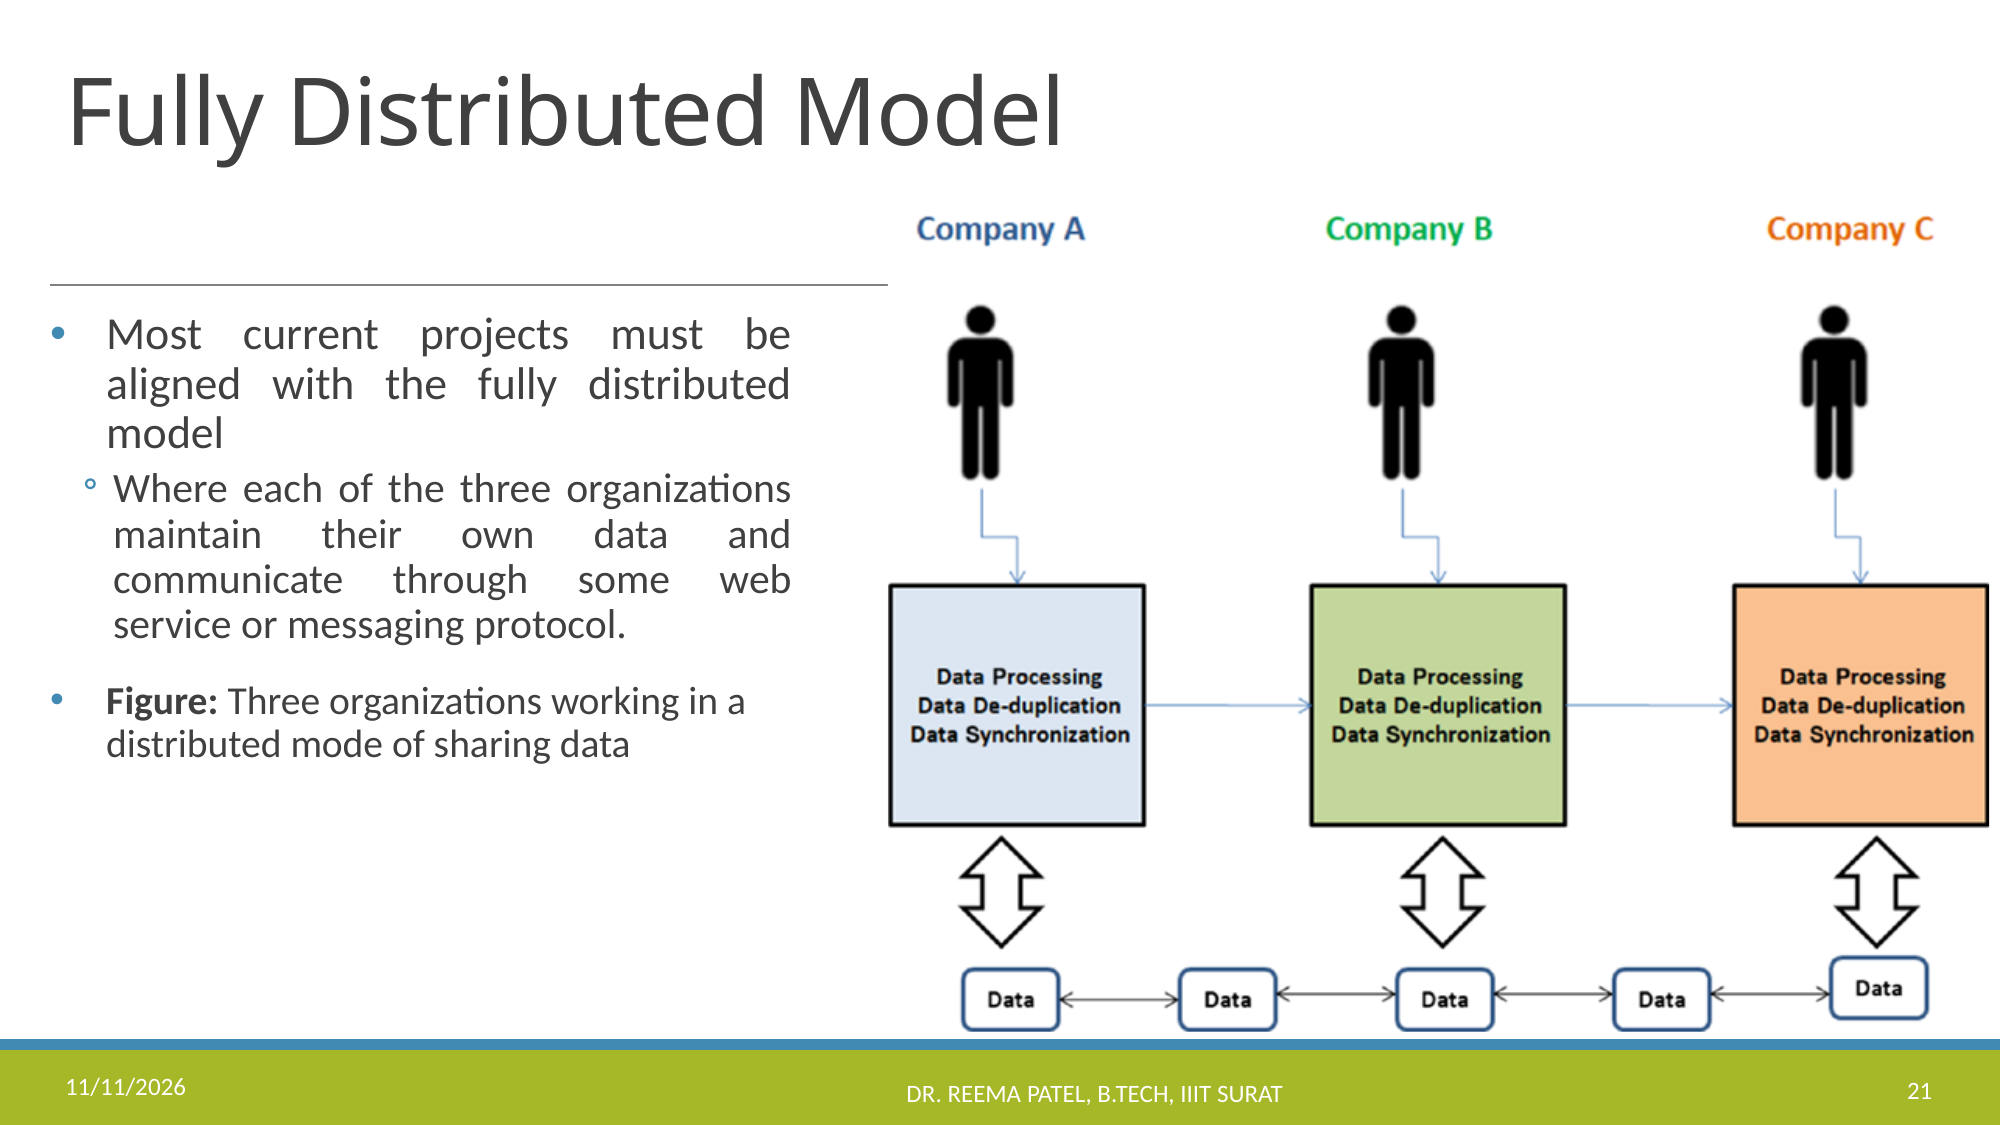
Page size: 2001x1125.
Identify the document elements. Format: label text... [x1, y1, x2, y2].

footer Dr. Reema Patel, B.Tech, IIIT Surat [487, 1059, 1703, 1125]
slide_number 21 [1732, 1059, 1948, 1120]
picture [887, 215, 1990, 1032]
list Most current projects must be aligned with the fully distributed model Where each of the three organizations maintain their own data and communicate through some web service or messaging protocol. Figure: Three organizations working in a distributed mode of sharing data [50, 302, 792, 1003]
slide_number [50, 1055, 456, 1116]
title Fully Distributed Model [50, 47, 1948, 285]
